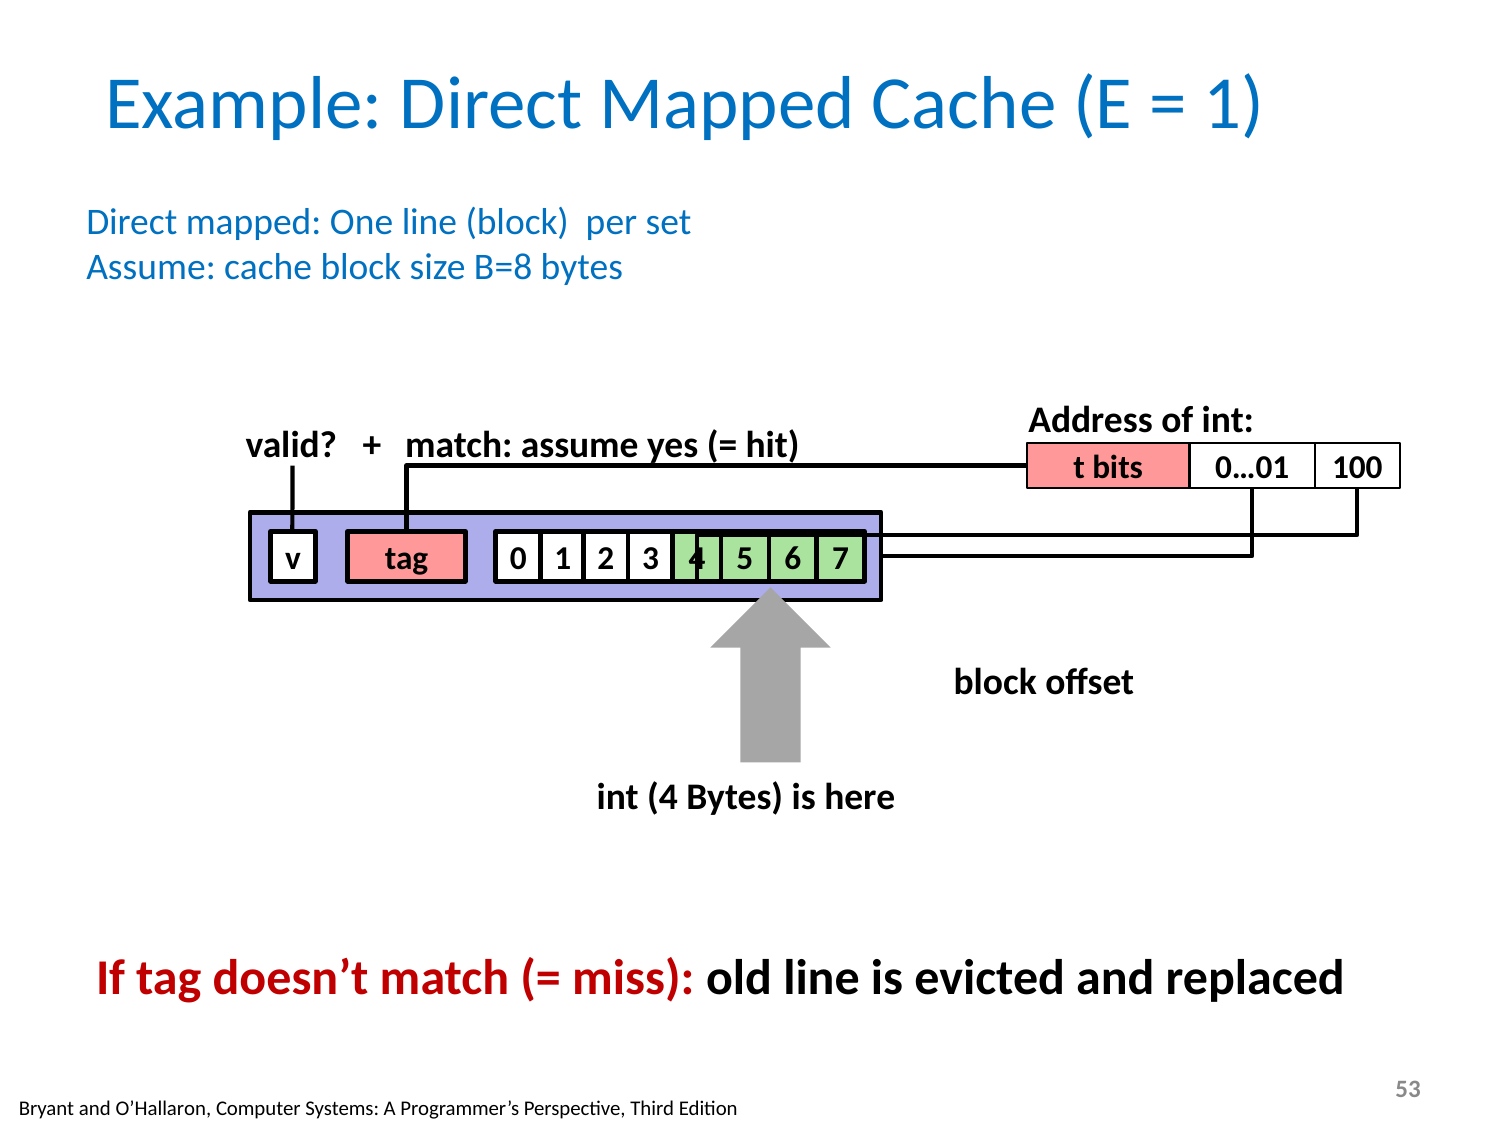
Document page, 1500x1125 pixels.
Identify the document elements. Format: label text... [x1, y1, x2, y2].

text_box 7 [817, 541, 865, 582]
text_box [249, 512, 882, 600]
text_box tag [347, 531, 466, 582]
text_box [1079, 336, 1102, 708]
title Example: Direct Mapped Cache (E = 1) [62, 36, 1308, 162]
text_box [710, 587, 831, 763]
text_box v [270, 531, 316, 582]
text_box 0…01 [1189, 443, 1314, 488]
text_box 3 [628, 541, 672, 582]
text_box Address of int: [1106, 387, 1270, 448]
text_box int (4 Bytes) is here [581, 764, 911, 825]
text_box t bits [1106, 448, 1189, 488]
text_box block offset [938, 649, 974, 710]
text_box 6 [769, 541, 817, 582]
text_box valid? + [230, 412, 397, 473]
text_box 4 [672, 541, 721, 582]
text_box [406, 465, 974, 532]
text_box 1 [540, 541, 583, 582]
text_box If tag doesn’t match (= miss): old line is evicted and replaced [81, 937, 1361, 1013]
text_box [980, 204, 1075, 865]
text_box 0 [495, 541, 540, 582]
text_box 100 [1314, 443, 1400, 488]
text_box 2 [583, 541, 628, 582]
text_box 5 [721, 541, 769, 582]
text_box Direct mapped: One line (block) per set Assume: cache block size B=8 bytes [71, 189, 707, 295]
text_box Bryant and O’Hallaron, Computer Systems: A Programmer’s Perspective, Third Edition [4, 1087, 754, 1125]
text_box match: assume yes (= hit) [397, 412, 816, 473]
text_box block offset [1106, 649, 1150, 710]
